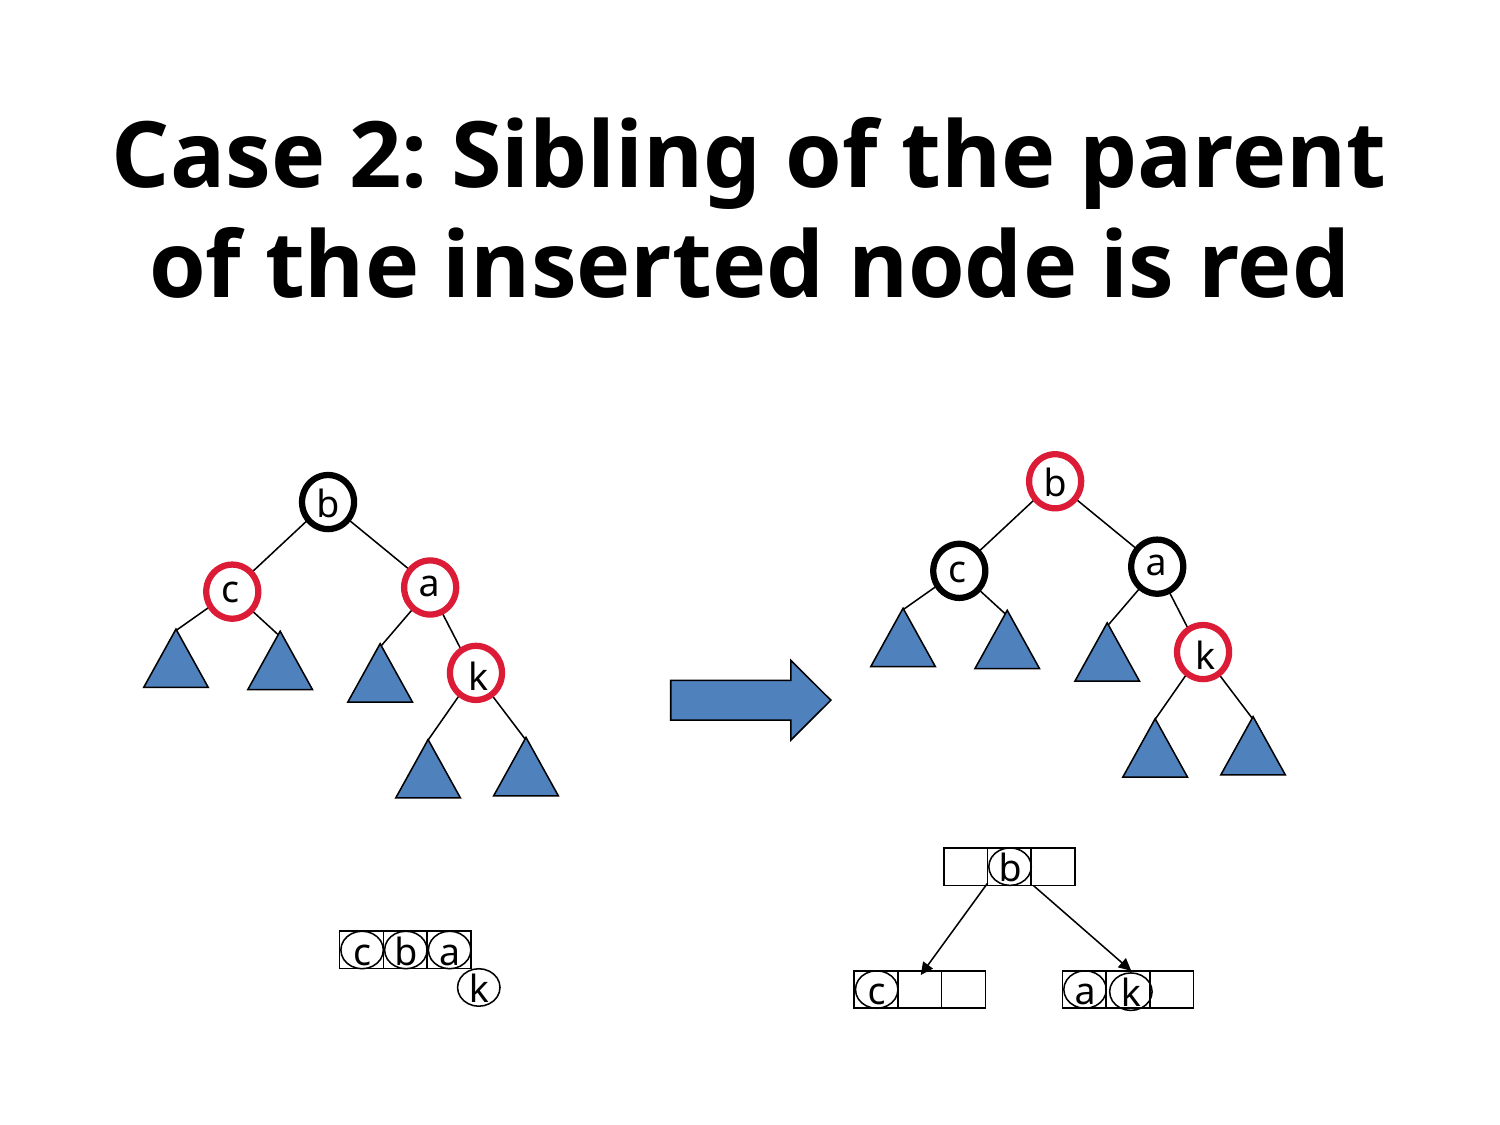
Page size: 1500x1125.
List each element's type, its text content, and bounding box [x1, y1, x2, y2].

text_box b [1029, 454, 1082, 509]
text_box a [1130, 530, 1182, 591]
text_box c [206, 558, 255, 618]
text_box [982, 557, 986, 585]
text_box [670, 660, 831, 741]
text_box [1074, 622, 1140, 682]
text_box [1062, 970, 1195, 1009]
text_box [449, 660, 453, 686]
text_box [143, 629, 209, 688]
text_box [395, 739, 461, 798]
text_box [921, 893, 981, 969]
text_box [1220, 716, 1286, 775]
text_box [255, 578, 259, 605]
text_box [247, 631, 313, 690]
text_box c [933, 537, 982, 597]
text_box [1041, 893, 1131, 969]
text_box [943, 847, 1076, 886]
text_box [347, 643, 413, 703]
text_box k [453, 645, 503, 706]
text_box [870, 608, 936, 667]
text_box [853, 970, 986, 1009]
title Case 2: Sibling of the parent of the inserted node is red [75, 112, 1425, 300]
text_box k [457, 968, 501, 1007]
text_box a [403, 551, 455, 612]
text_box k [1180, 624, 1230, 685]
text_box [1122, 718, 1188, 778]
text_box [974, 610, 1040, 669]
text_box b [302, 474, 355, 530]
text_box [493, 737, 559, 796]
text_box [339, 930, 472, 969]
